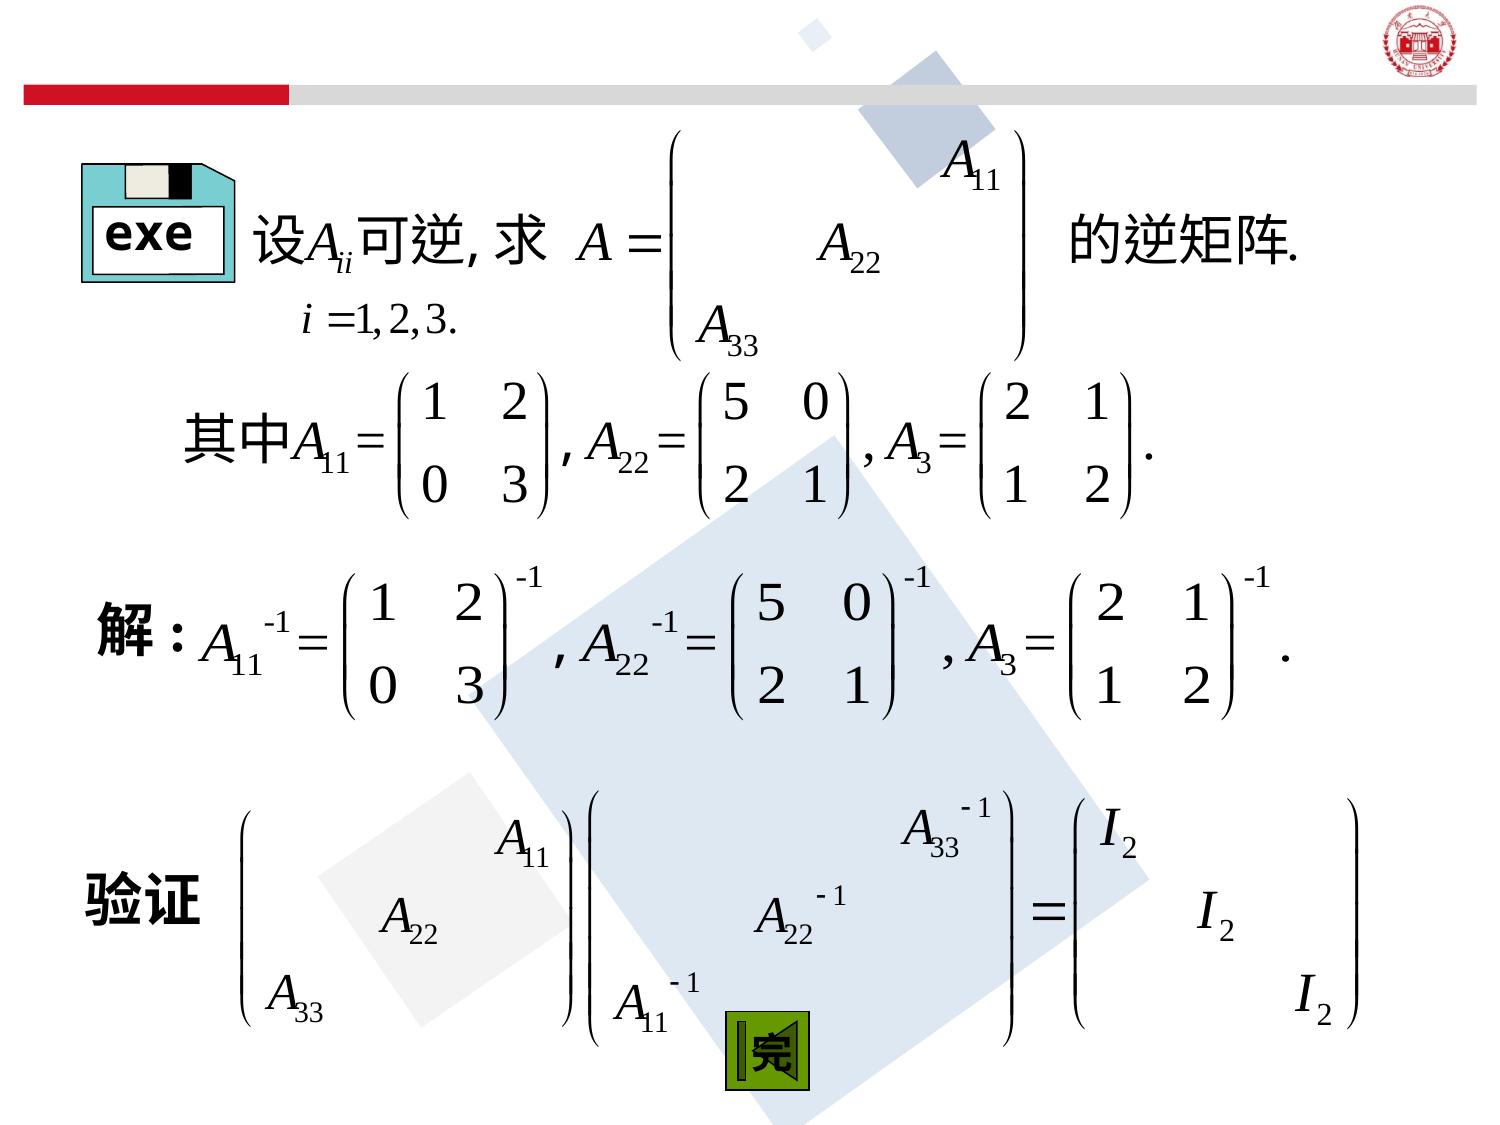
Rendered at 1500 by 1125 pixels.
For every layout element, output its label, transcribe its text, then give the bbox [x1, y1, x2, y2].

picture [1382, 5, 1457, 77]
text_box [175, 363, 1164, 530]
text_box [81, 163, 240, 283]
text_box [1019, 784, 1376, 1044]
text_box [725, 1066, 810, 1091]
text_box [230, 781, 1032, 1057]
text_box 解: [82, 585, 182, 671]
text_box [295, 292, 466, 353]
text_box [187, 550, 1301, 731]
text_box 验证 [70, 855, 225, 941]
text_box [245, 116, 1308, 376]
